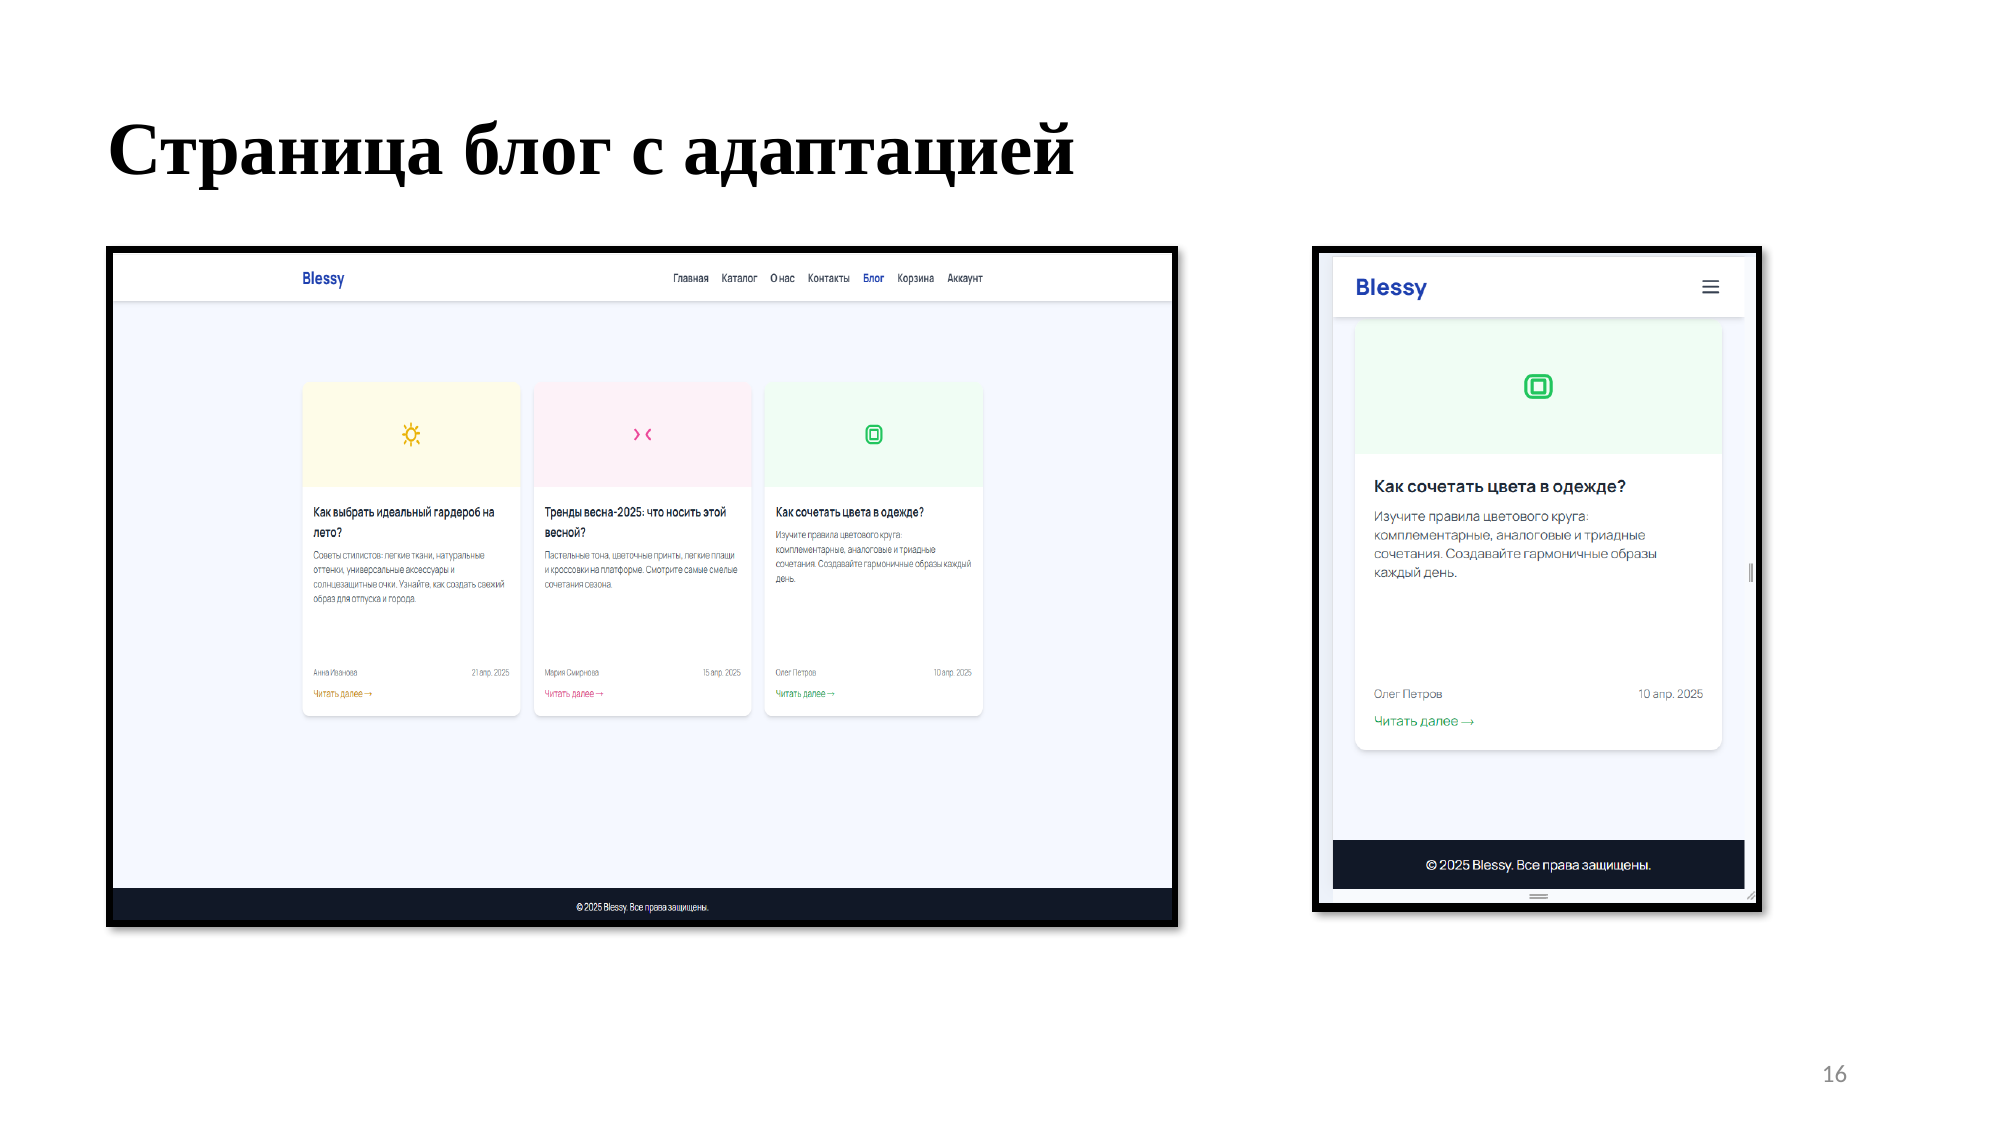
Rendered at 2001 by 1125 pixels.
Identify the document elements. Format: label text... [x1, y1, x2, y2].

slide_number 16 [1412, 1042, 1863, 1103]
title Страница блог с адаптацией [92, 22, 1863, 278]
picture [1318, 252, 1757, 906]
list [112, 252, 1172, 921]
